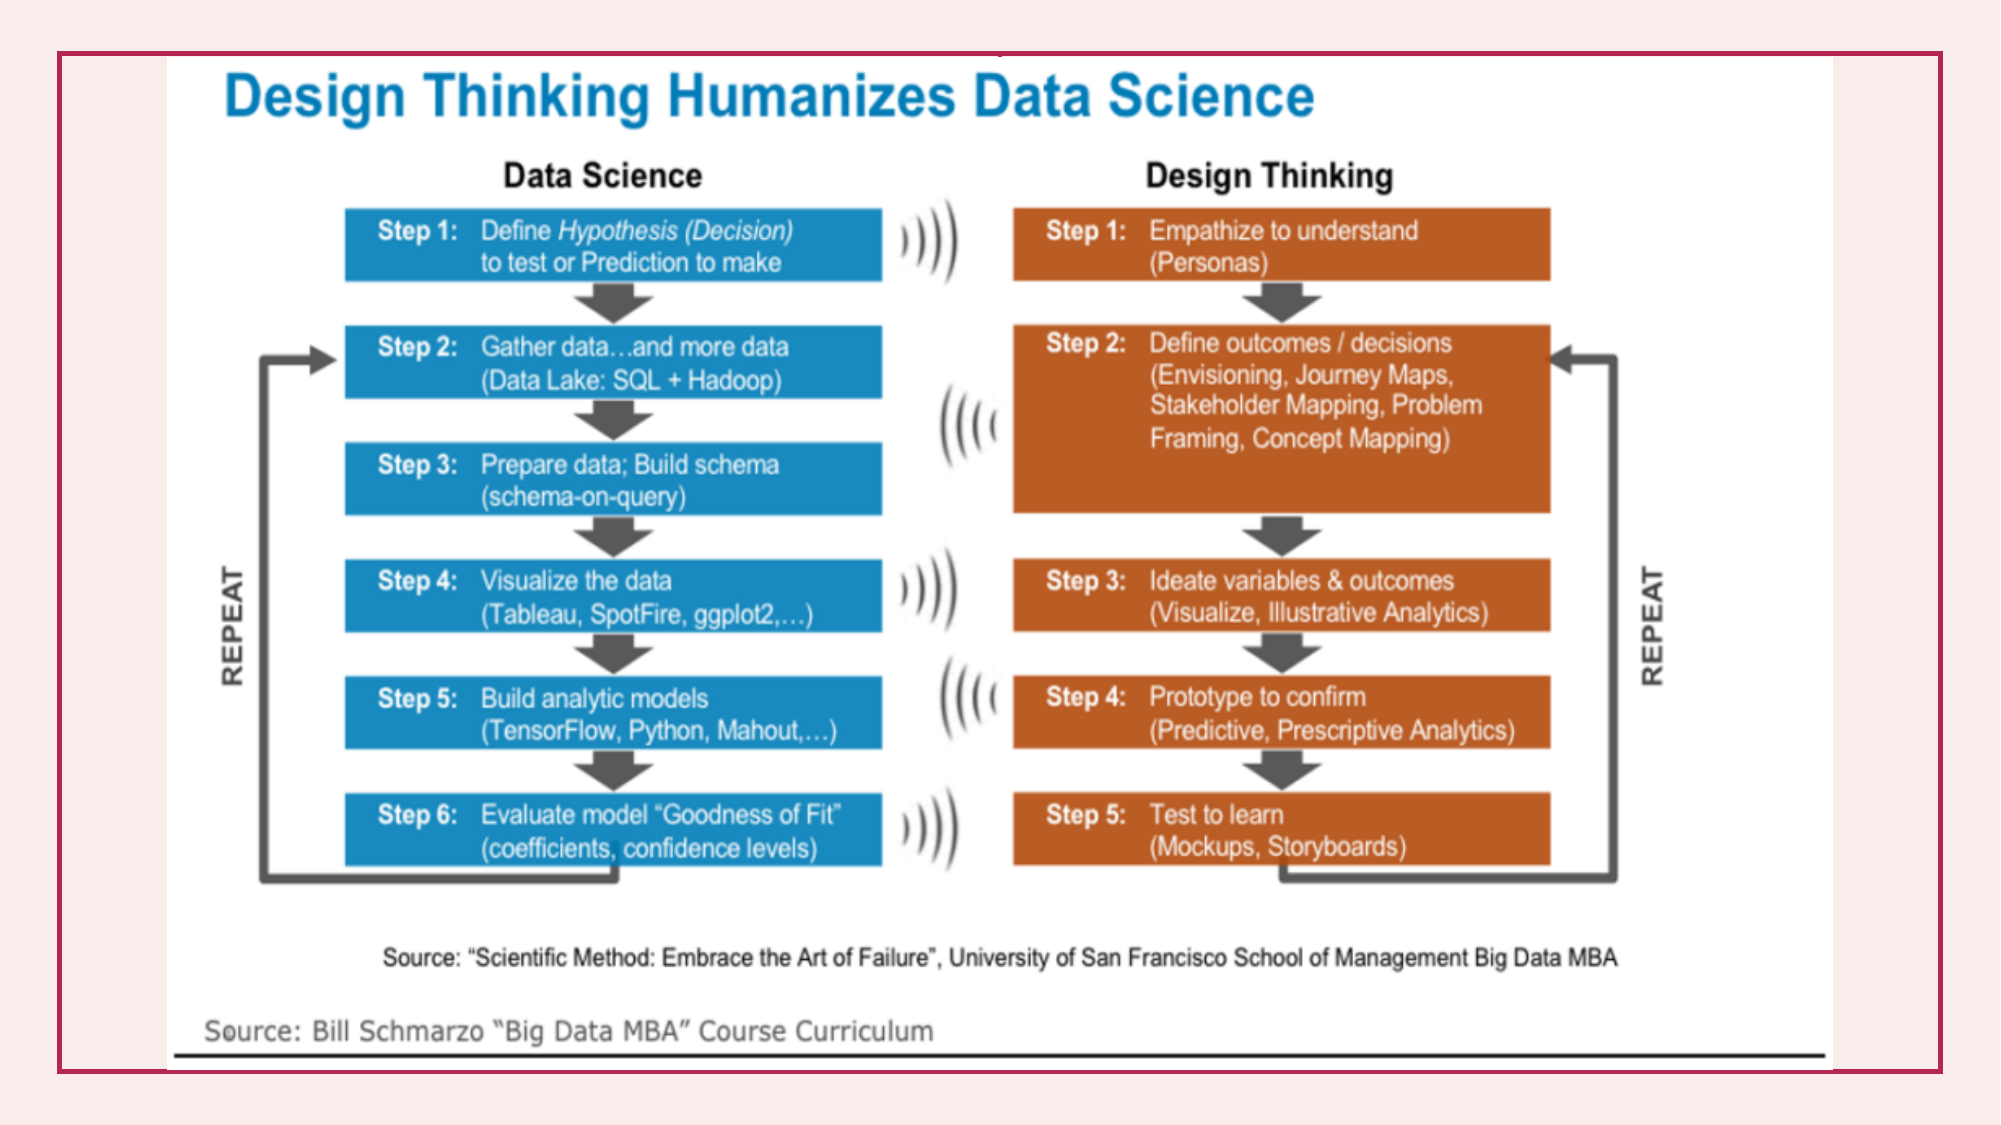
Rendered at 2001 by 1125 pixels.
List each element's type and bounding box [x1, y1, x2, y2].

picture [167, 57, 1833, 1070]
